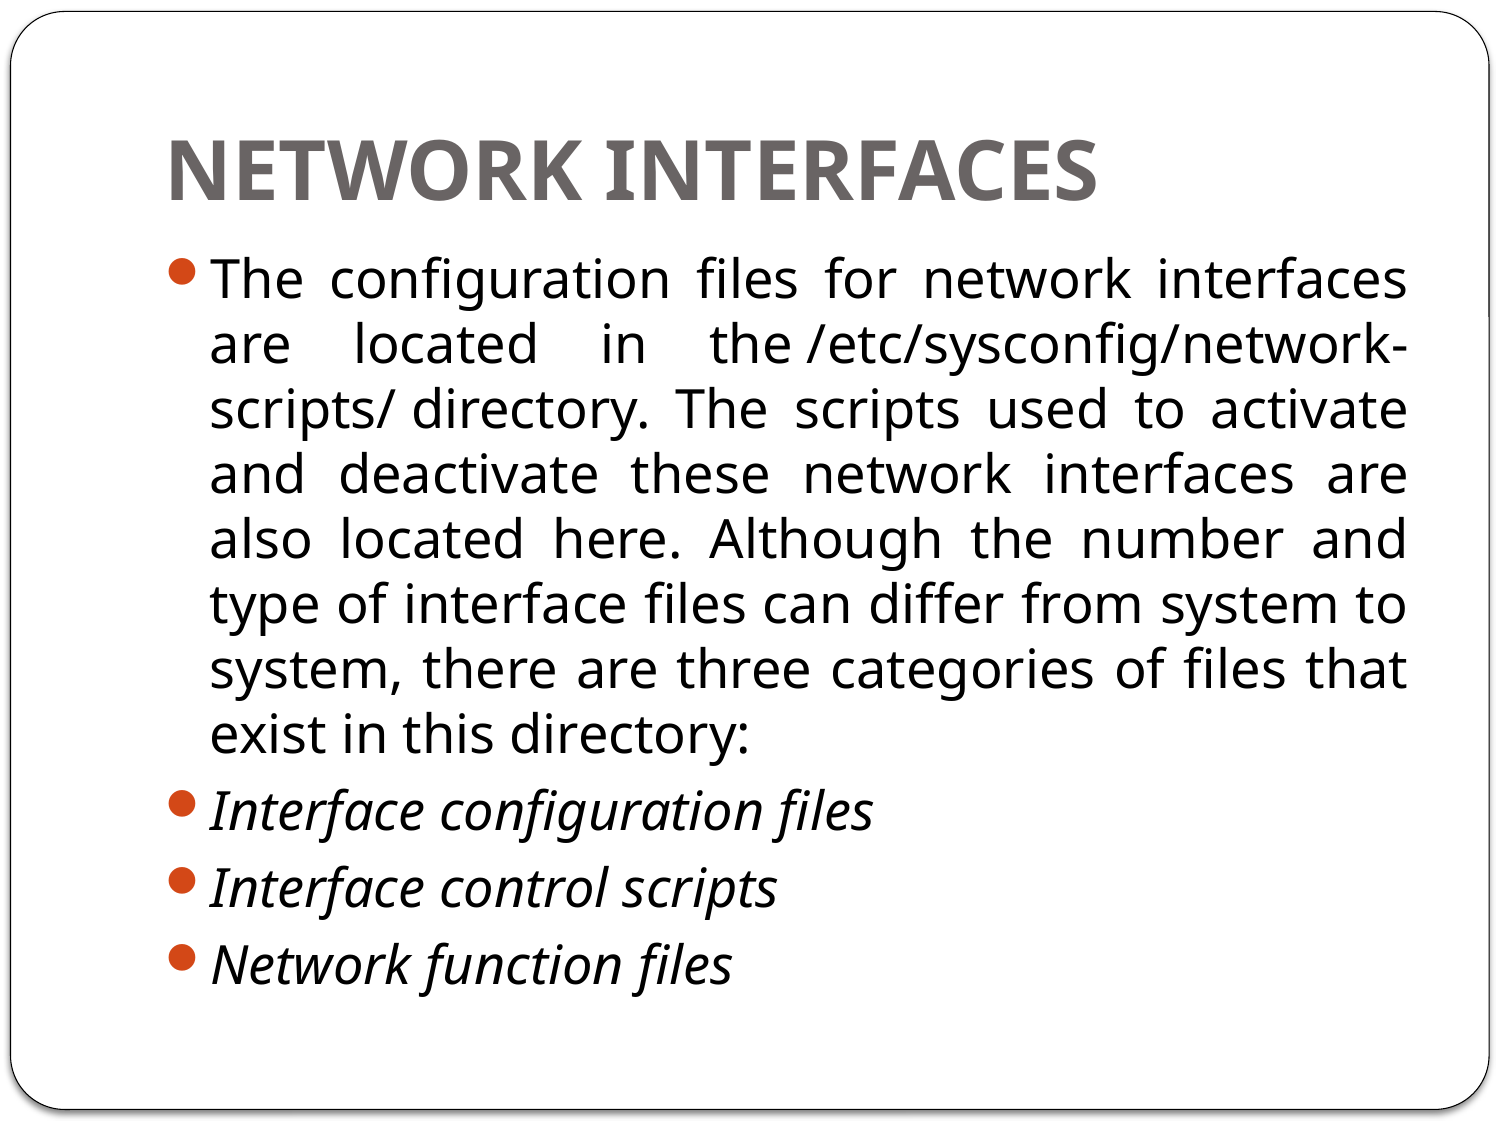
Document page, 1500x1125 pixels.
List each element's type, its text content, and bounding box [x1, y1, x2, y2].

title NETWORK INTERFACES [150, 45, 1425, 233]
list The configuration files for network interfaces are located in the /etc/sysconfig/network-scripts/ directory. The scripts used to activate and deactivate these network interfaces are also located here. Although the number and type of interface files can differ from system to system, there are three categories of files that exist in this directory: Interface configuration files Interface control scripts Network function files [150, 237, 1425, 988]
